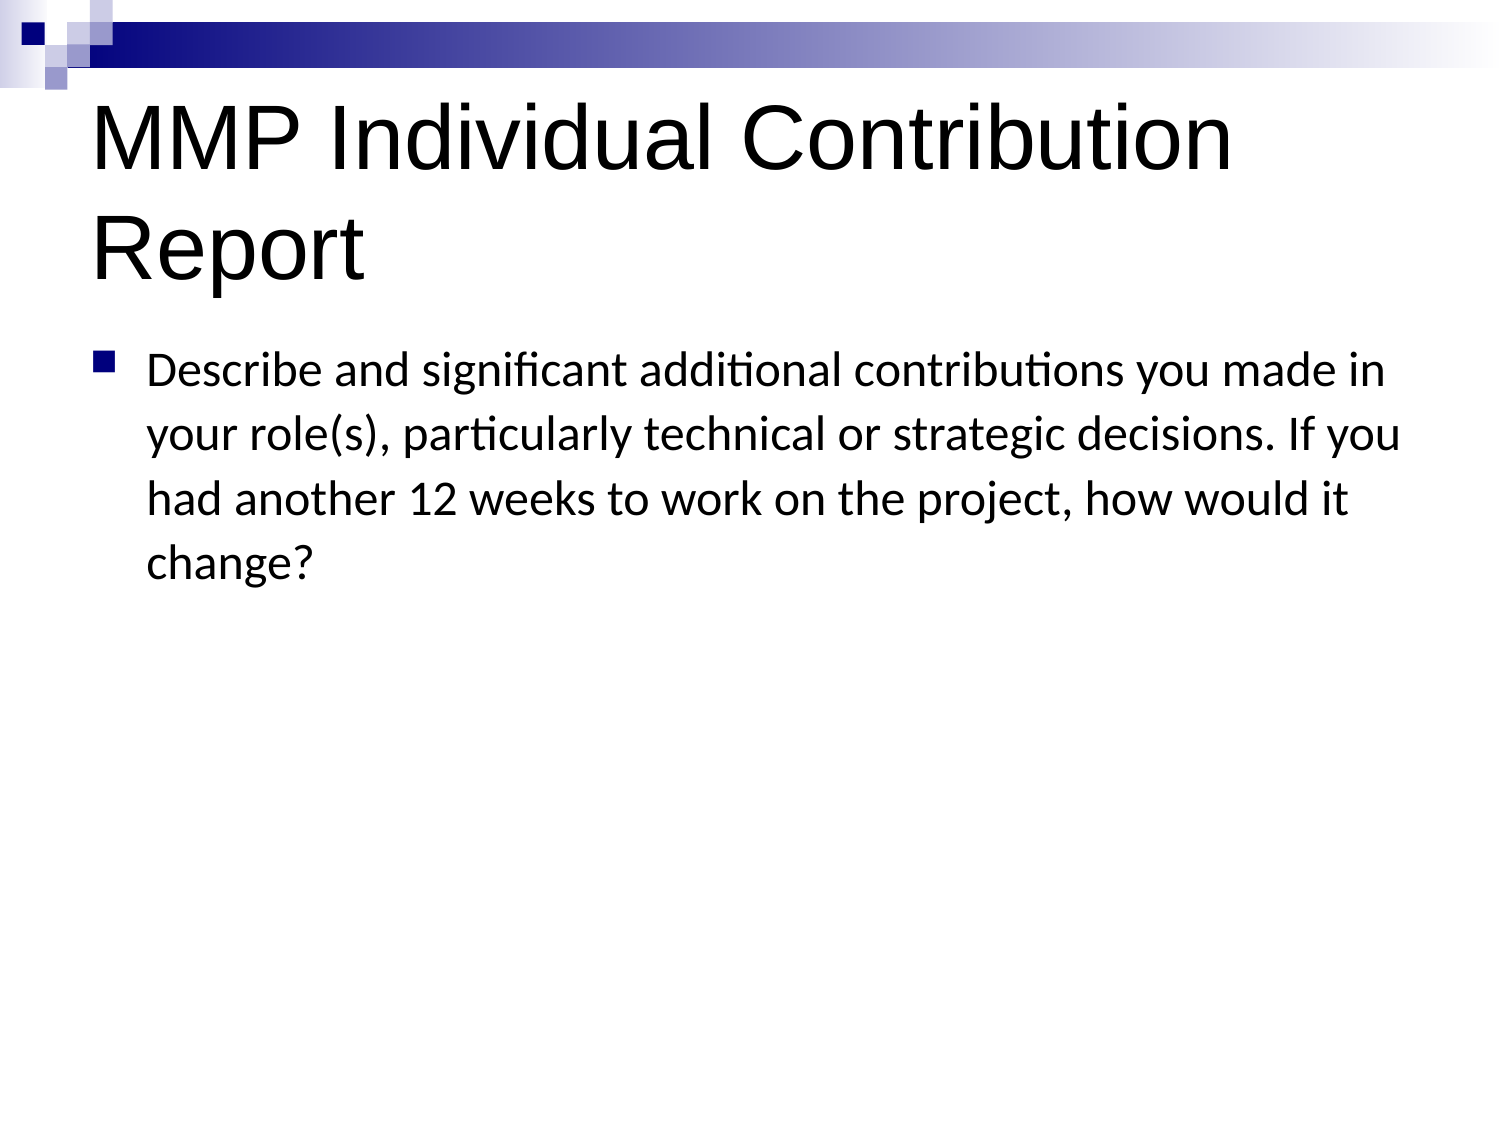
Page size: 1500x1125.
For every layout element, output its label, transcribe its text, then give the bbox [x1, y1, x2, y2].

list Describe and significant additional contributions you made in your role(s), particularly technical or strategic decisions. If you had another 12 weeks to work on the project, how would it change? [75, 324, 1425, 963]
title MMP Individual Contribution Report [75, 75, 1425, 300]
